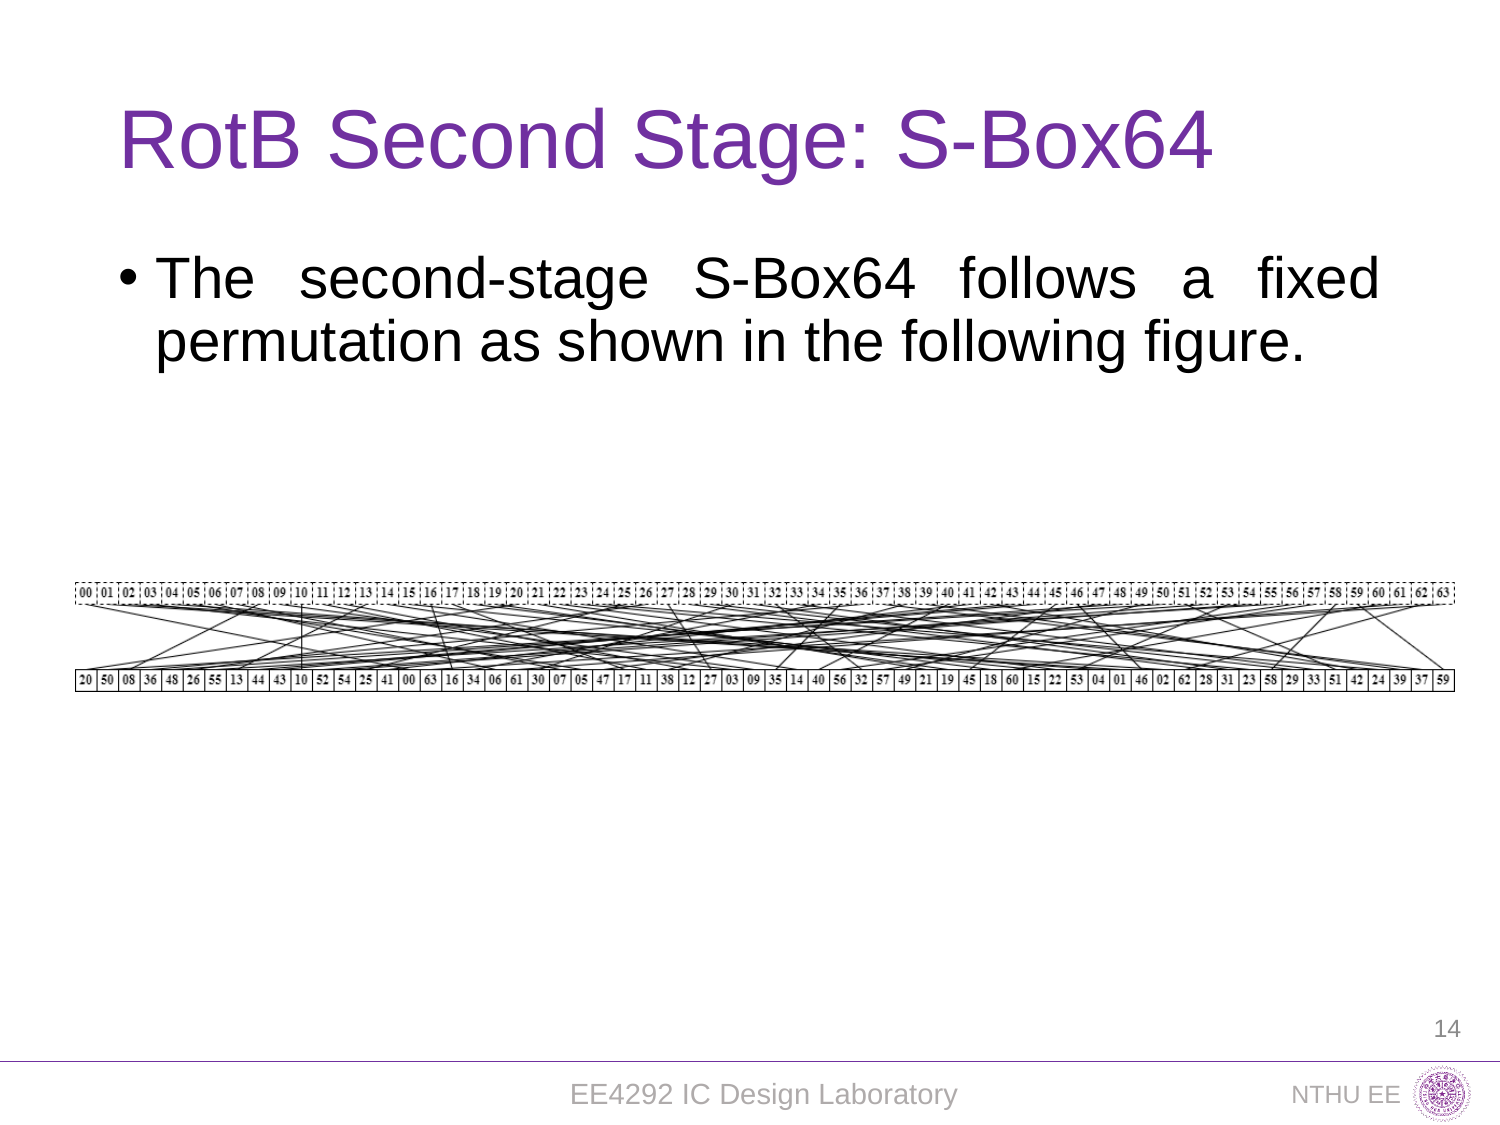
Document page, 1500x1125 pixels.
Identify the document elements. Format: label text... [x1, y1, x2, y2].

picture [75, 582, 1455, 692]
text_box EE4292 IC Design Laboratory [554, 1068, 975, 1118]
list The second-stage S-Box64 follows a fixed permutation as shown in the following figure. [103, 241, 1397, 582]
title RotB Second Stage: S-Box64 [103, 42, 1397, 241]
picture [1412, 1065, 1471, 1122]
slide_number 14 [1139, 997, 1477, 1058]
